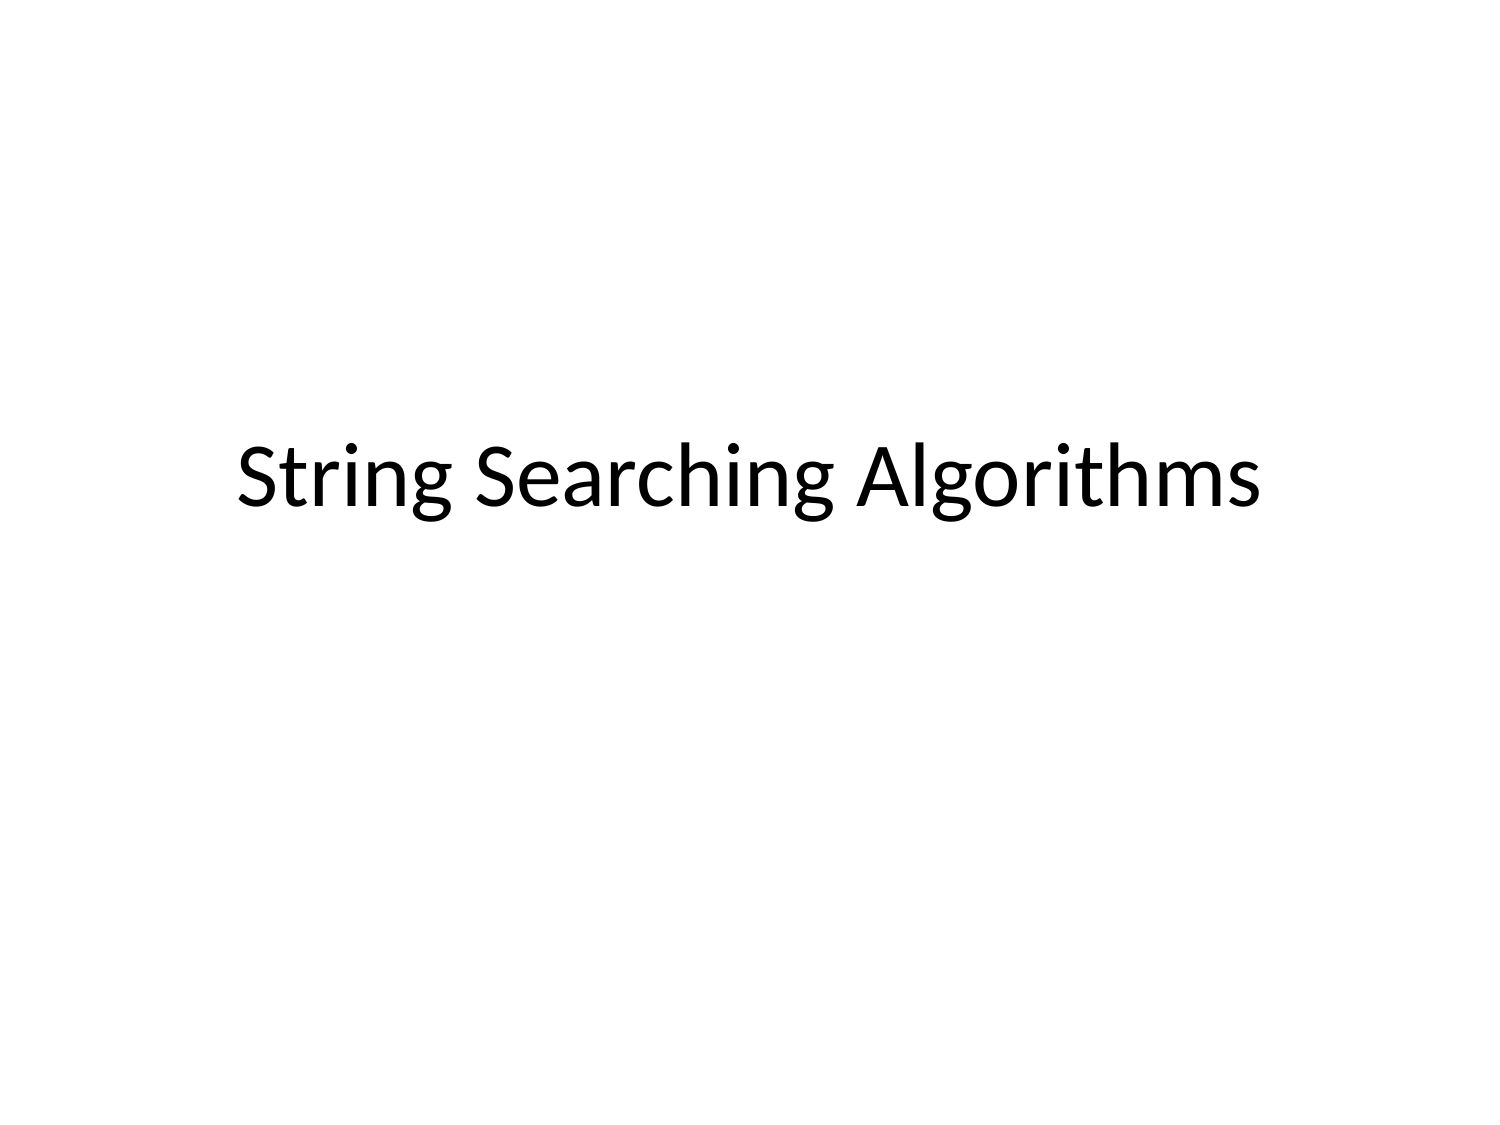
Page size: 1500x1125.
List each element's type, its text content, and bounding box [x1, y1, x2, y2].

title String Searching Algorithms [112, 349, 1388, 591]
